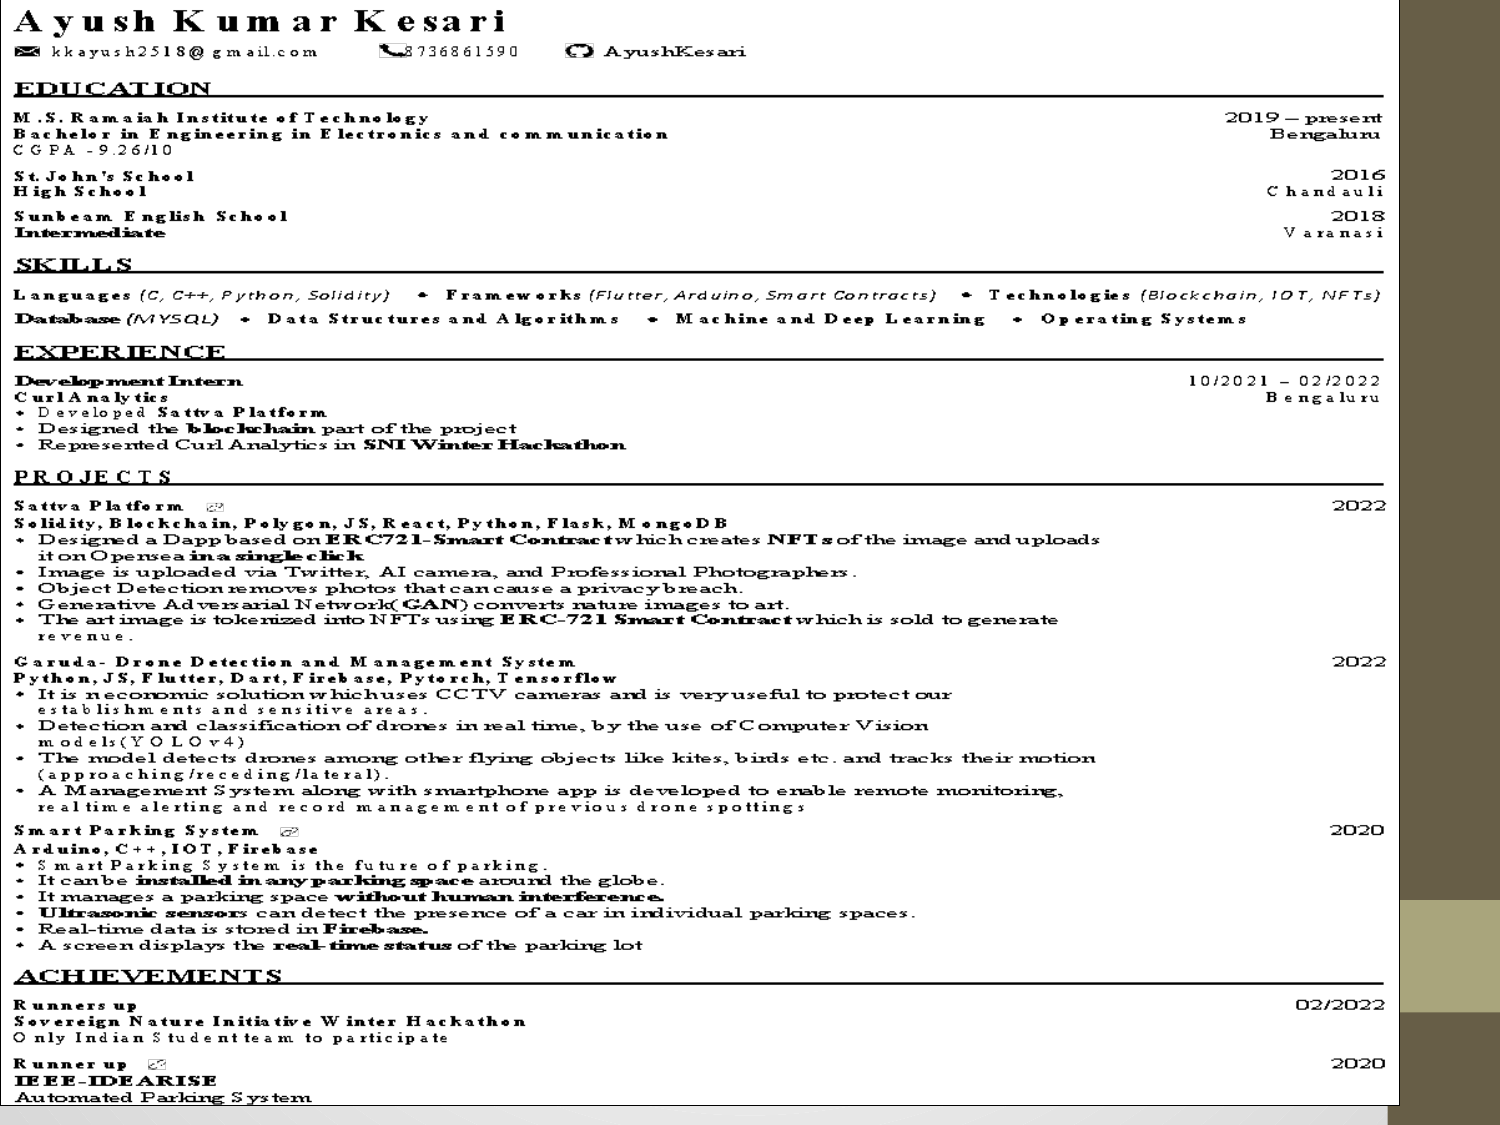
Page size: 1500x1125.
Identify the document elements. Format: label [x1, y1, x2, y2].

text_box [0, 0, 1400, 1107]
